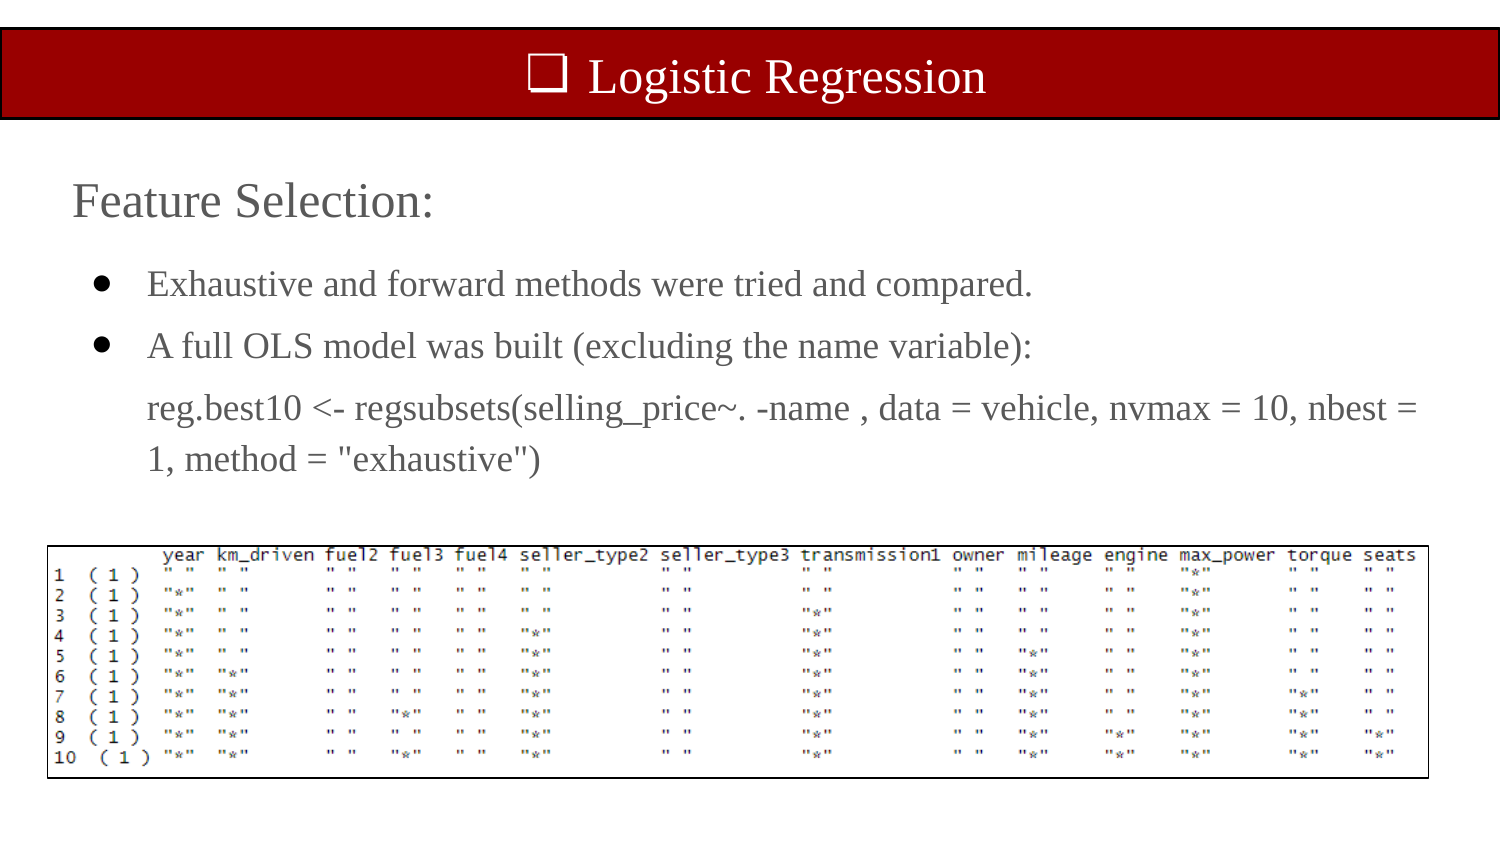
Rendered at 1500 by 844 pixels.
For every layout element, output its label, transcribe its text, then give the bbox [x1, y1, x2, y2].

list Feature Selection: Exhaustive and forward methods were tried and compared. A full OLS model was built (excluding the name variable): reg.best10 <- regsubsets(selling_price~. -name , data = vehicle, nvmax = 10, nbest = 1, method = "exhaustive") [56, 150, 1437, 791]
picture [48, 546, 1429, 778]
text_box Logistic Regression [0, 28, 1500, 119]
